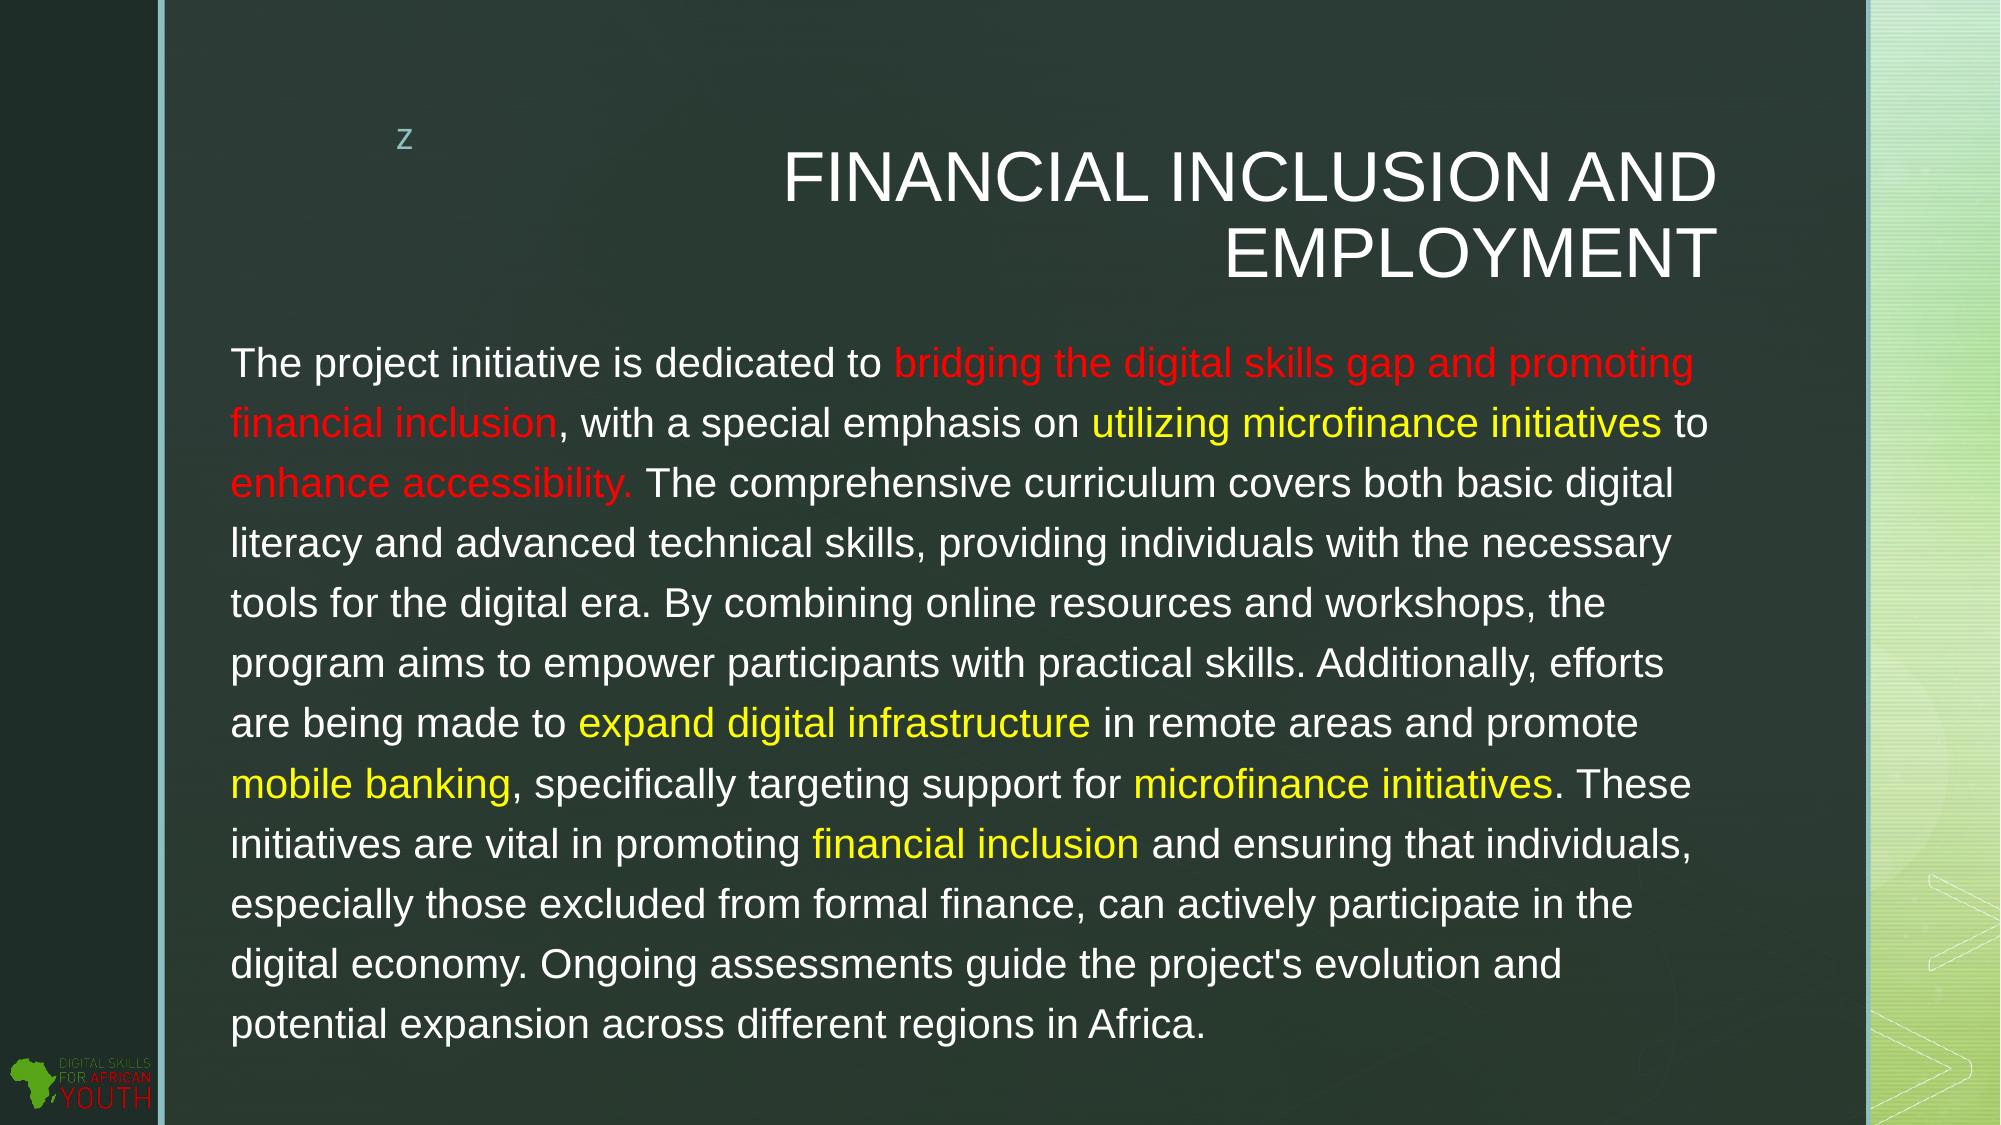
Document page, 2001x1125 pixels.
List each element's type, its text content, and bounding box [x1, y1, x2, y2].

picture [1871, 0, 2001, 1125]
picture [10, 1058, 150, 1109]
list The project initiative is dedicated to bridging the digital skills gap and promoting financial inclusion, with a special emphasis on utilizing microfinance initiatives to enhance accessibility. The comprehensive curriculum covers both basic digital literacy and advanced technical skills, providing individuals with the necessary tools for the digital era. By combining online resources and workshops, the program aims to empower participants with practical skills. Additionally, efforts are being made to expand digital infrastructure in remote areas and promote mobile banking, specifically targeting support for microfinance initiatives. These initiatives are vital in promoting financial inclusion and ensuring that individuals, especially those excluded from formal finance, can actively participate in the digital economy. Ongoing assessments guide the project's evolution and potential expansion across different regions in Africa. [215, 314, 1748, 1059]
title FINANCIAL INCLUSION AND EMPLOYMENT [428, 132, 1734, 310]
